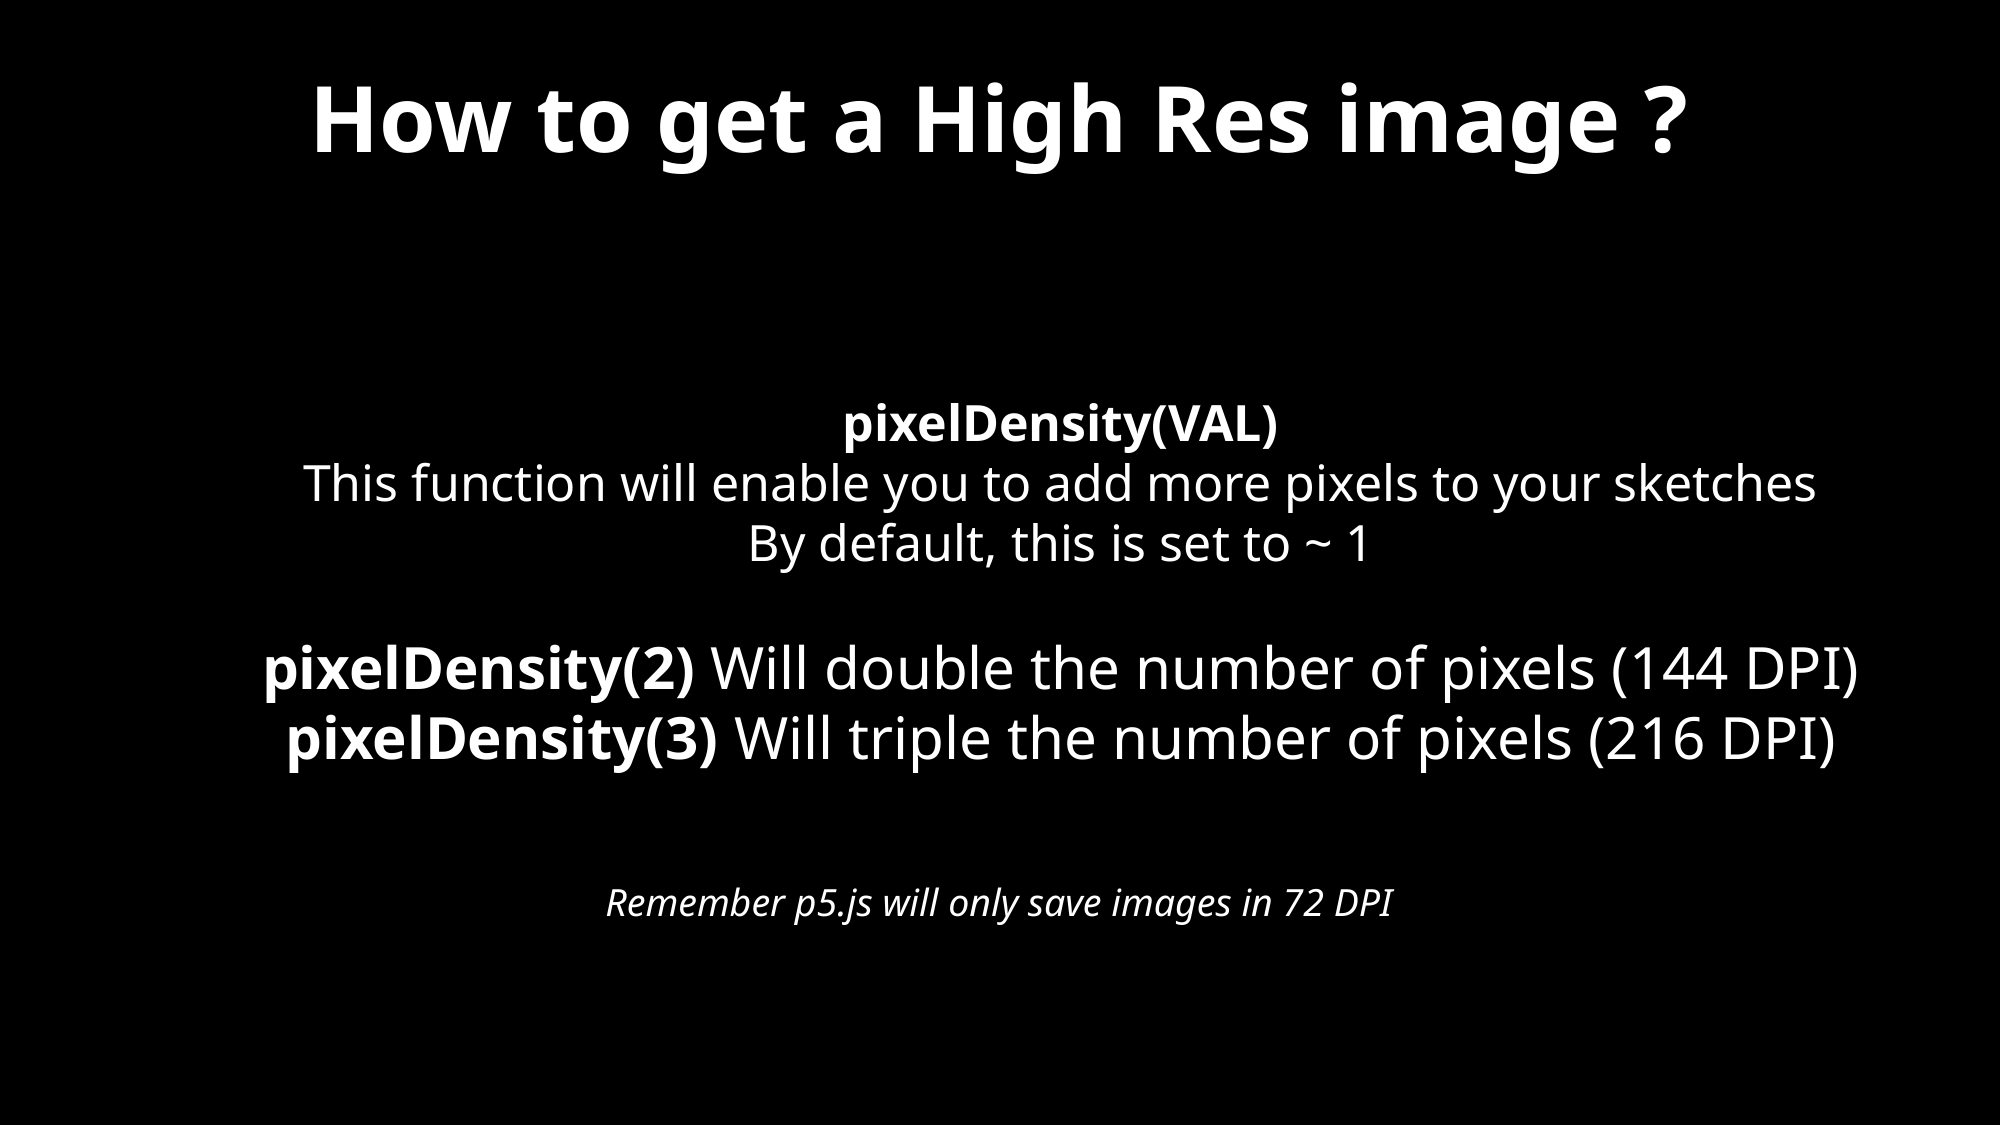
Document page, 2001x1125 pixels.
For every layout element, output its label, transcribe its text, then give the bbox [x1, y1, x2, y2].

text_box pixelDensity(VAL) This function will enable you to add more pixels to your sketches By default, this is set to ~ 1 pixelDensity(2) Will double the number of pixels (144 DPI) pixelDensity(3) Will triple the number of pixels (216 DPI) [214, 383, 1908, 849]
text_box How to get a High Res image ? [272, 53, 1727, 178]
text_box Remember p5.js will only save images in 72 DPI [499, 871, 1500, 931]
